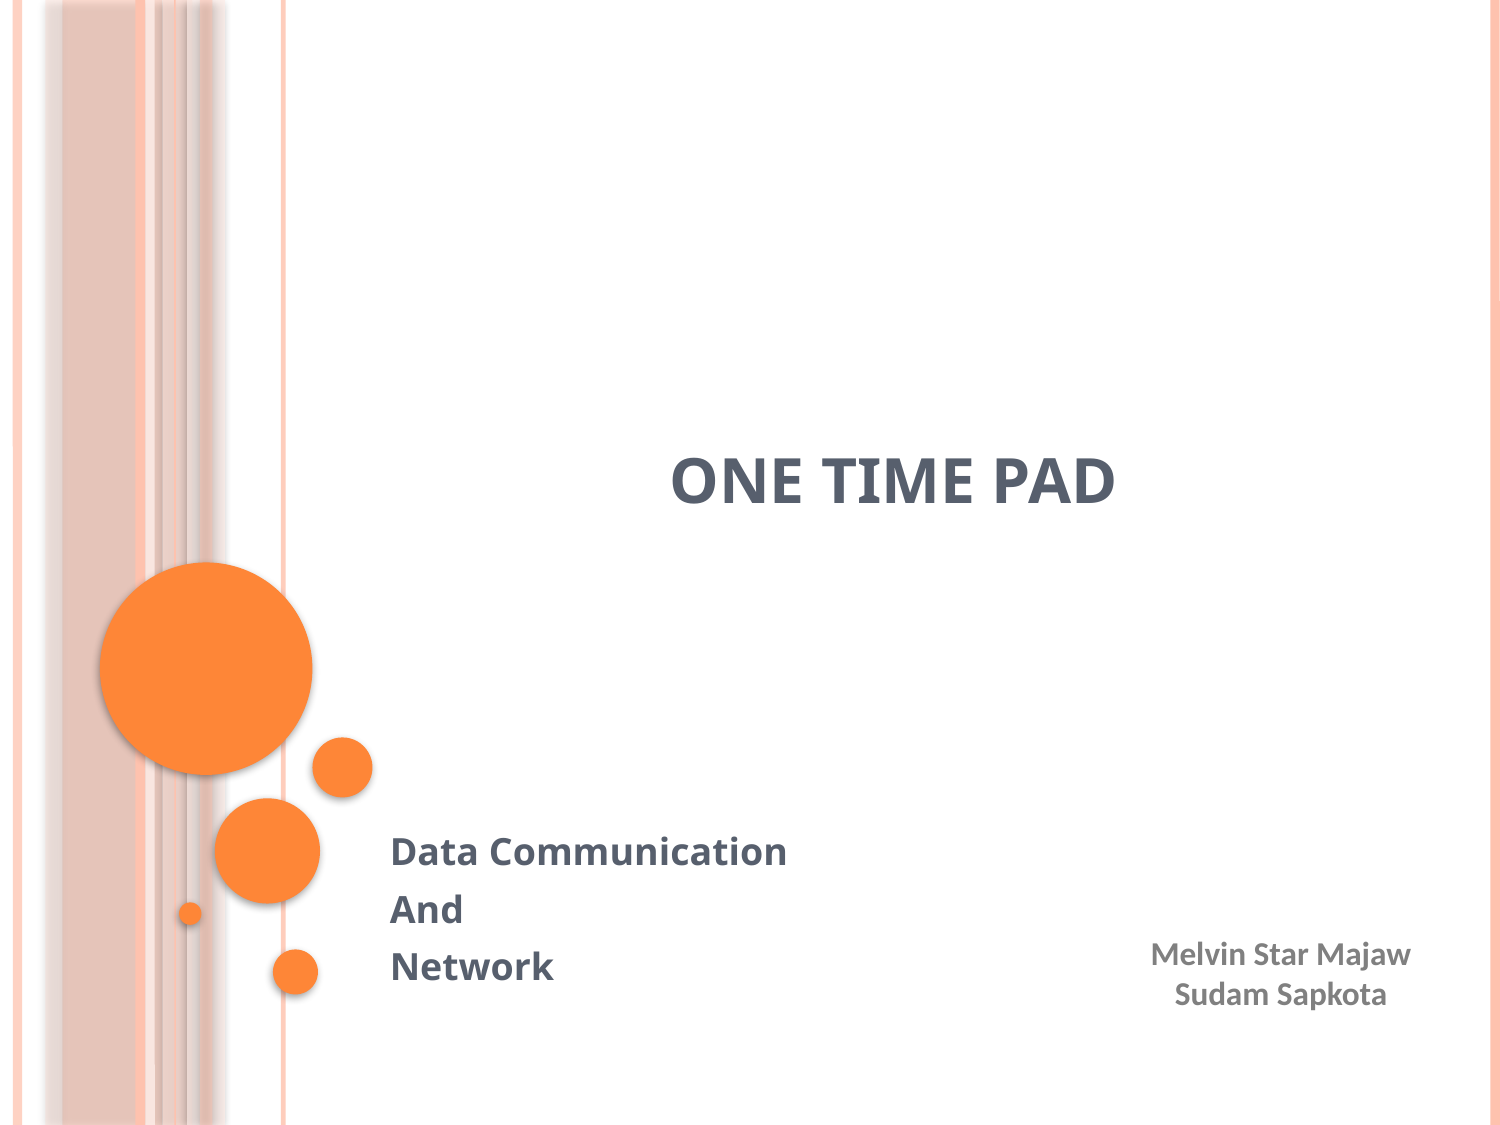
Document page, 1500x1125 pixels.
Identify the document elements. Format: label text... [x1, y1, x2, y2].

title One Time Pad [387, 212, 1400, 524]
text_box Melvin Star Majaw Sudam Sapkota [1087, 924, 1475, 1020]
subtitle Data Communication And Network [375, 820, 850, 1046]
